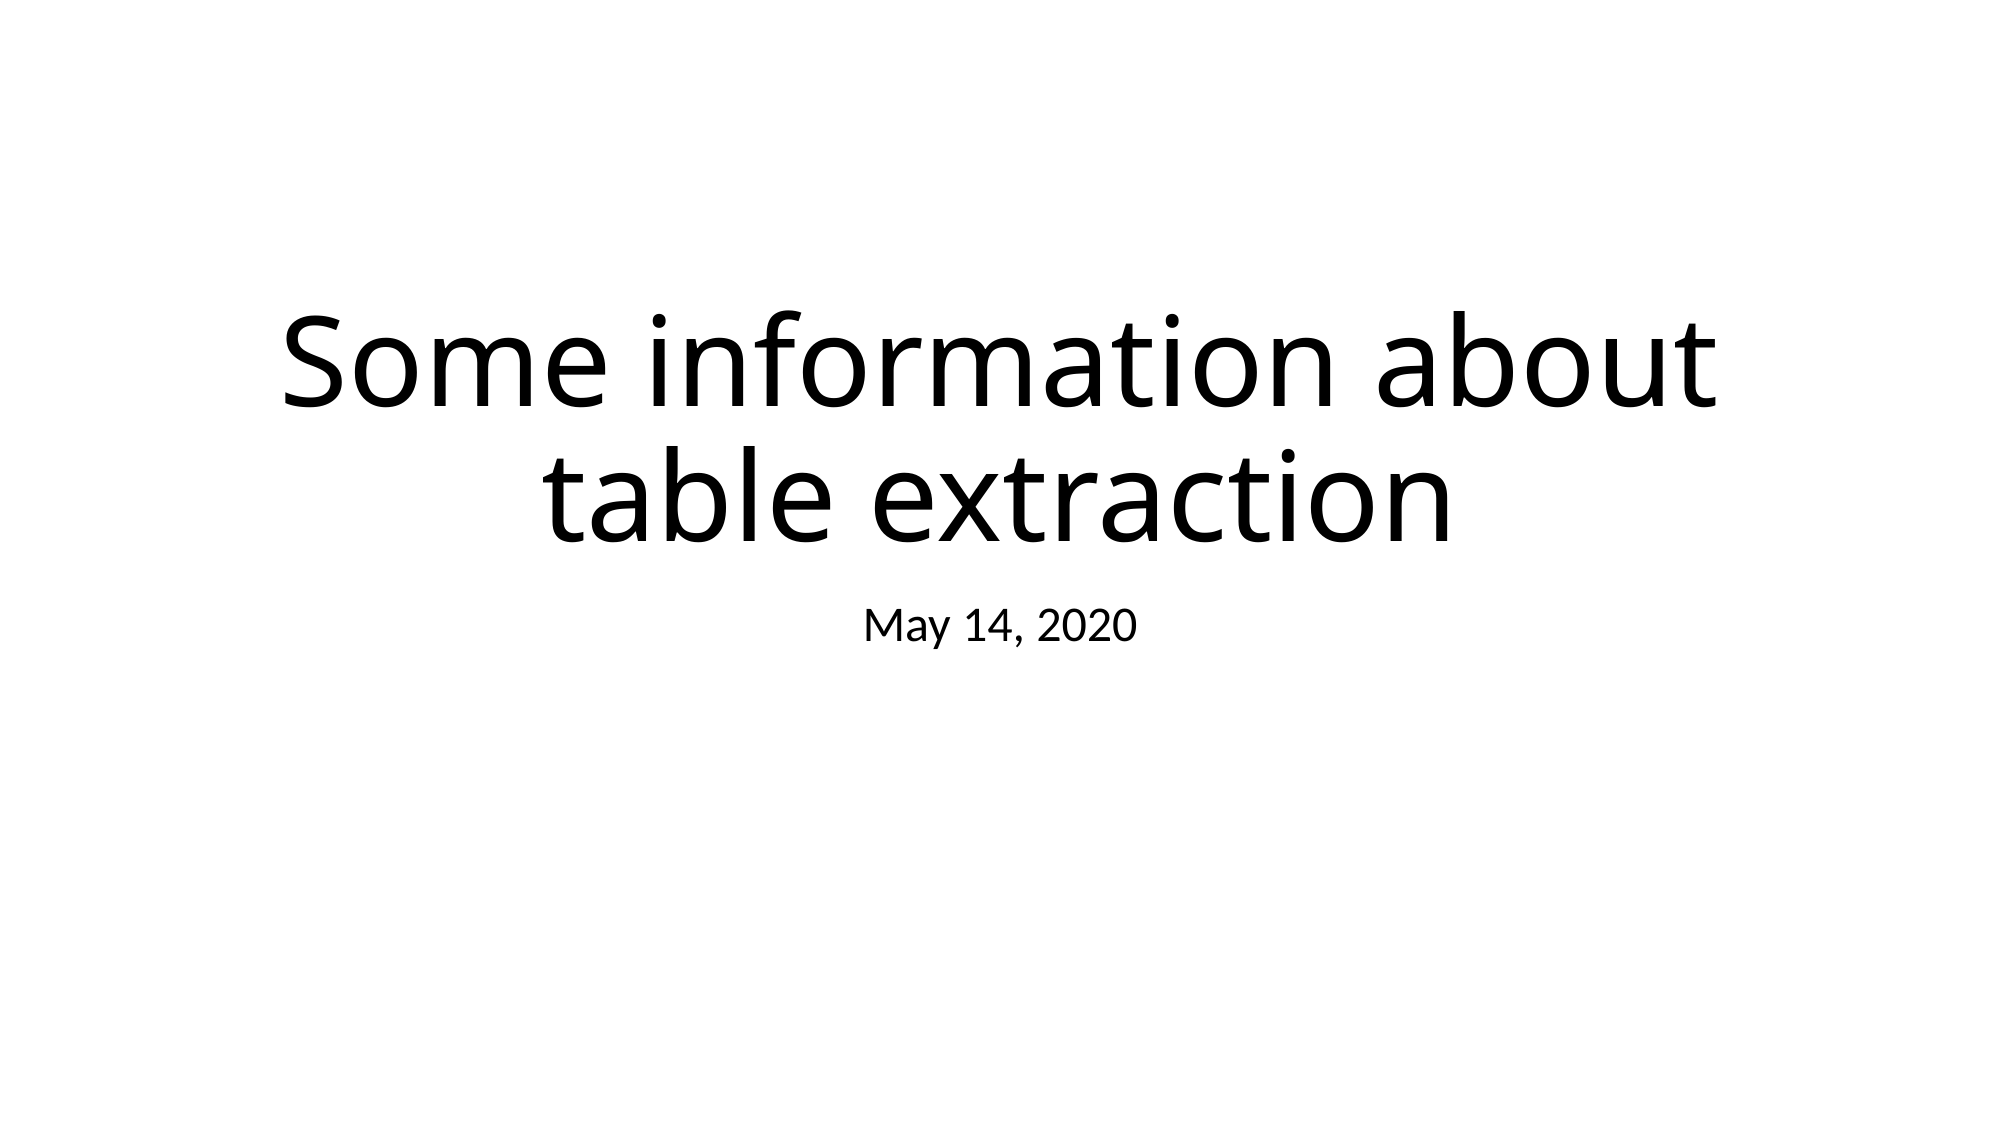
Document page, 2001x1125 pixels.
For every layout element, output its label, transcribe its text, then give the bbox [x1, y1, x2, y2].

title Some information about table extraction [249, 184, 1750, 576]
subtitle May 14, 2020 [249, 590, 1750, 863]
